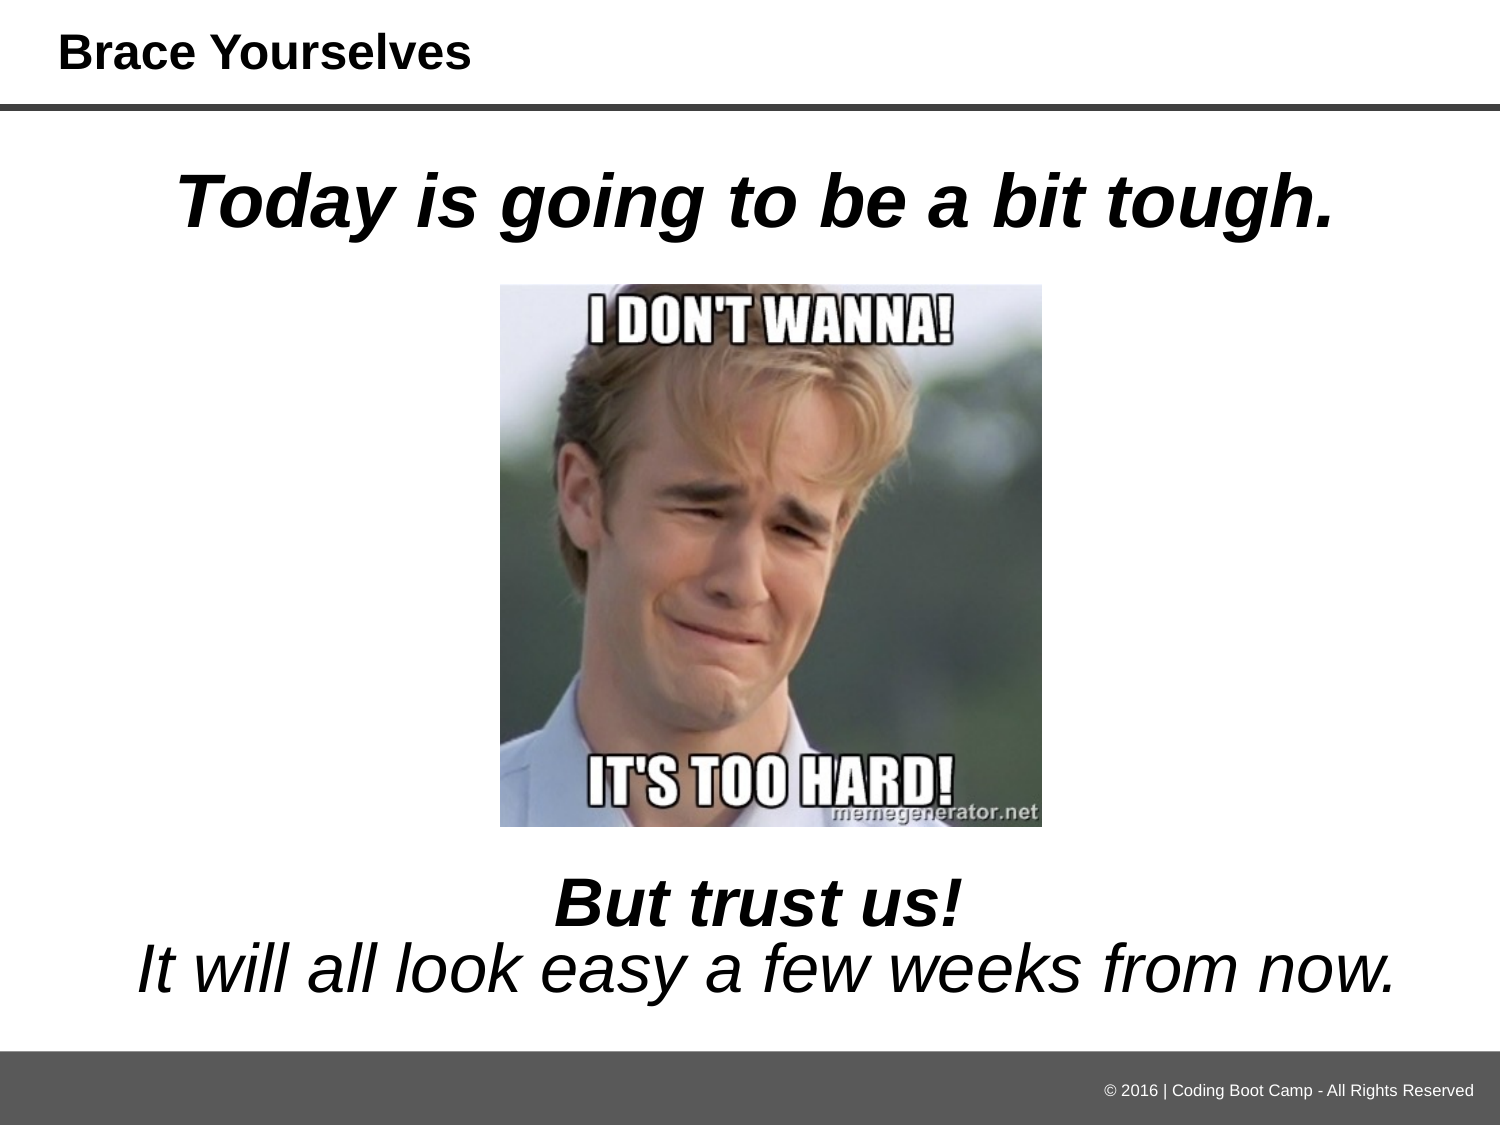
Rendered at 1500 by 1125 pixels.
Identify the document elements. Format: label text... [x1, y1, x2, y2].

text_box Today is going to be a bit tough. [24, 144, 1488, 251]
picture [499, 284, 1042, 827]
text_box But trust us! It will all look easy a few weeks from now. [37, 862, 1500, 1018]
title Brace Yourselves [49, 0, 948, 108]
